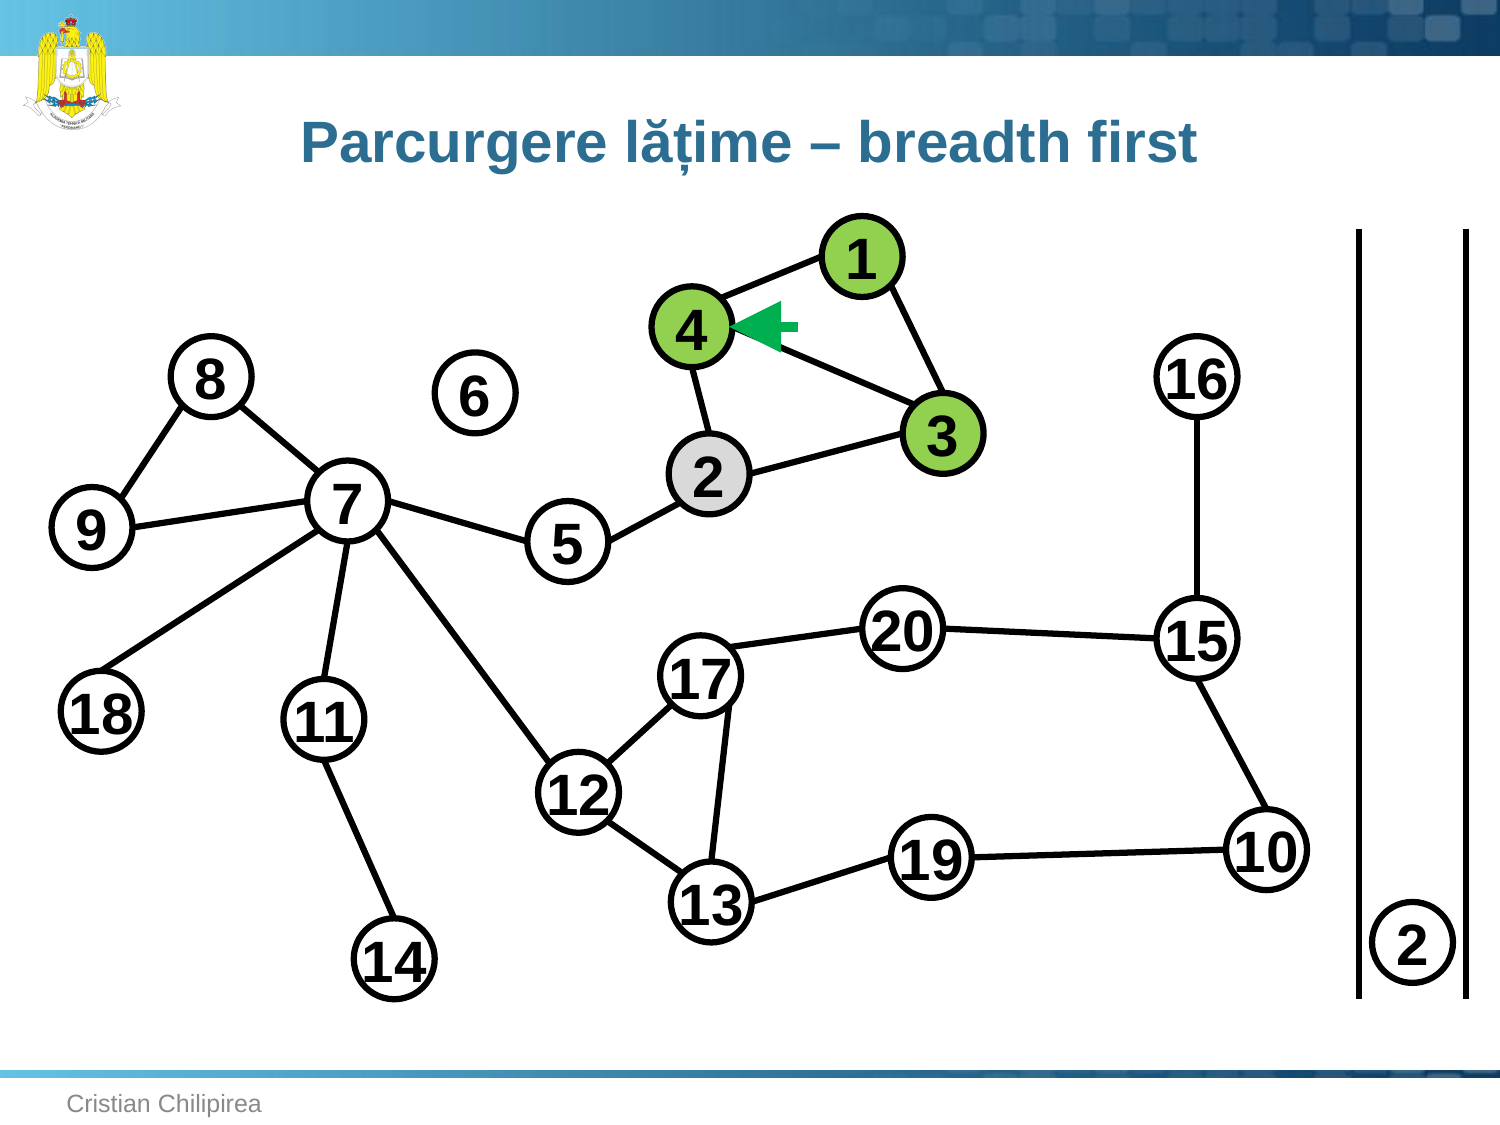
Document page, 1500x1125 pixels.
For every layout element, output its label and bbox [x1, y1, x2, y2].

footer [51, 1083, 1157, 1125]
text_box [51, 216, 1308, 1000]
title [51, 102, 1449, 178]
picture [0, 0, 1500, 130]
text_box [1372, 901, 1453, 983]
text_box [434, 352, 516, 434]
picture [0, 1070, 1500, 1078]
